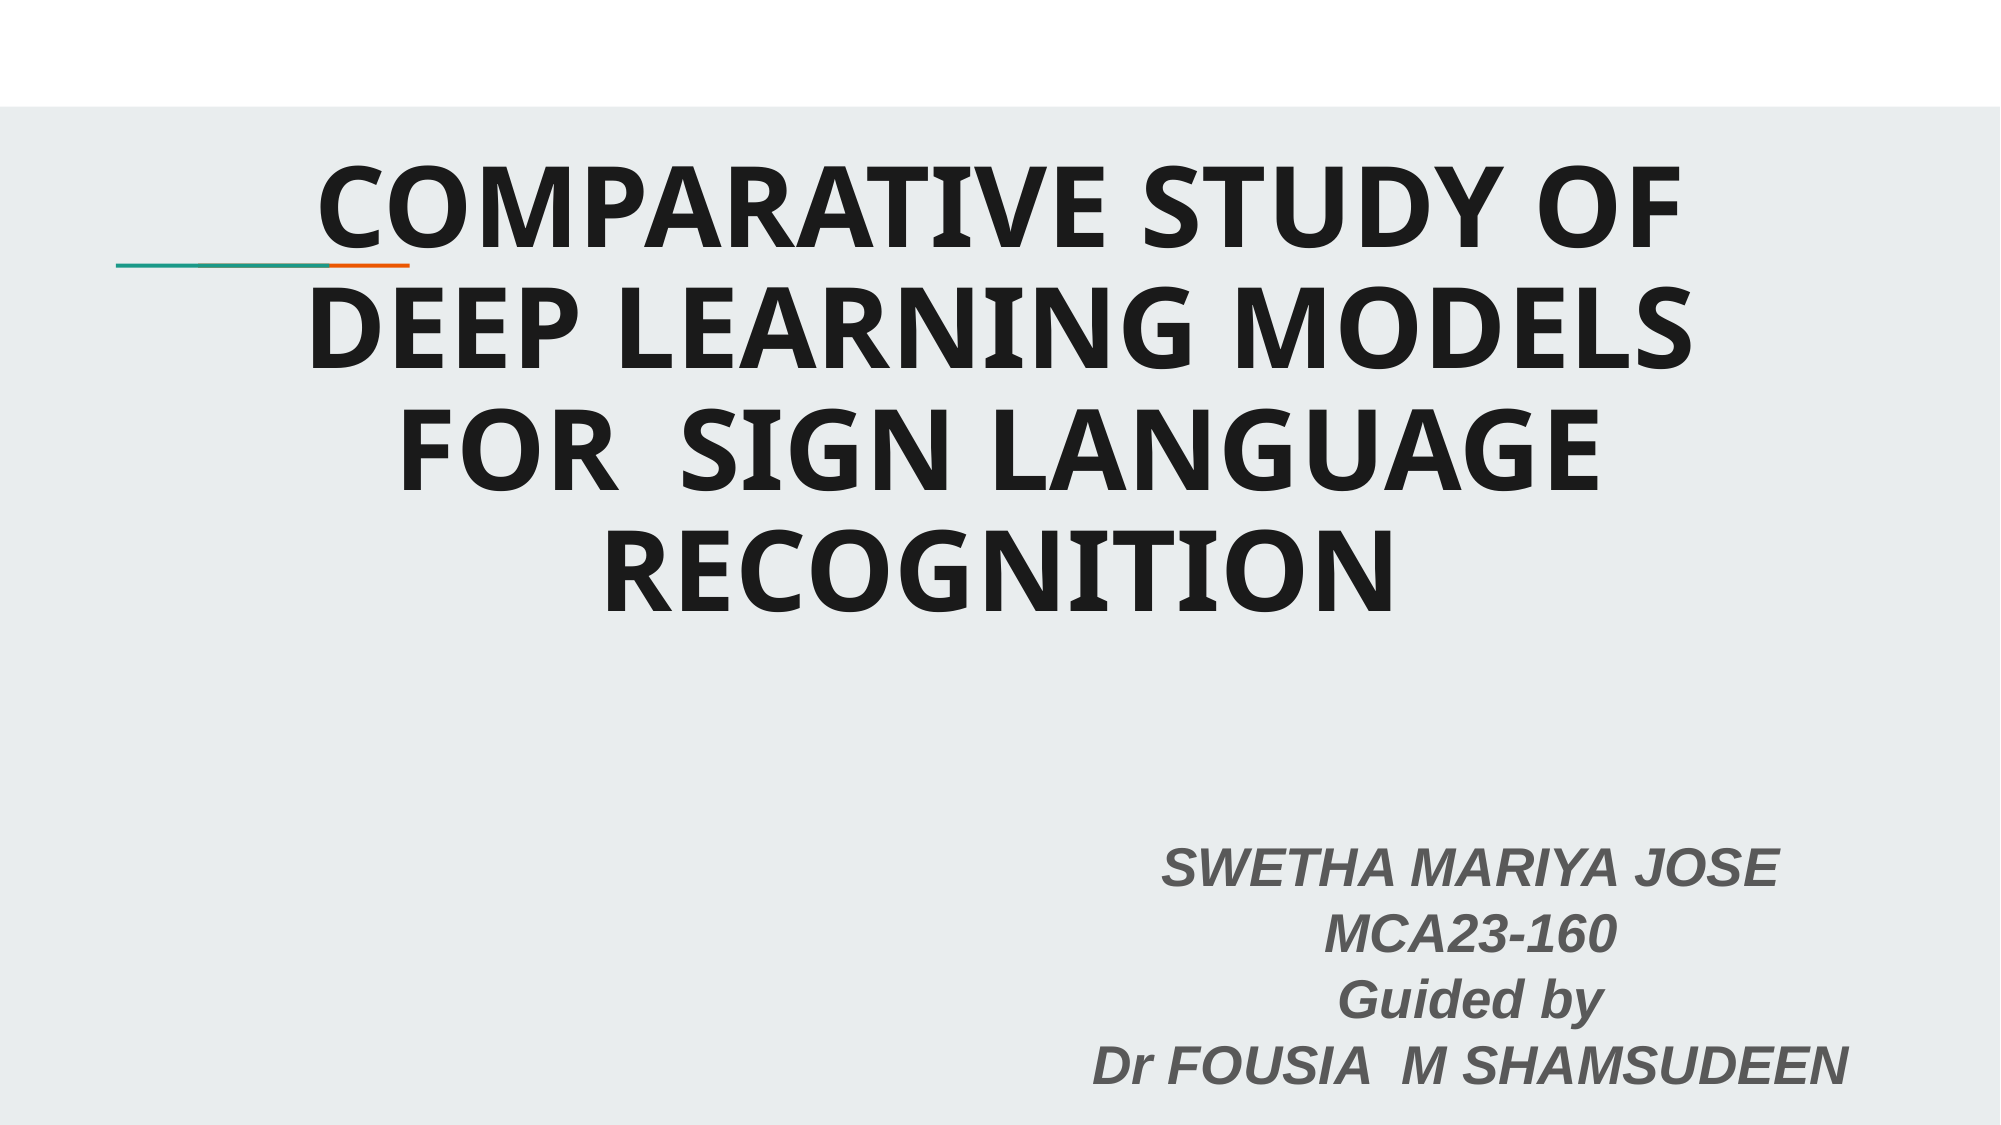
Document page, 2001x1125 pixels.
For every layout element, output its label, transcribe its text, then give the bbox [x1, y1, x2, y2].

title COMPARATIVE STUDY OF DEEP LEARNING MODELS FOR SIGN LANGUAGE RECOGNITION [249, 184, 1750, 644]
subtitle SWETHA MARIYA JOSE MCA23-160 Guided by Dr FOUSIA M SHAMSUDEEN [999, 715, 1942, 1108]
